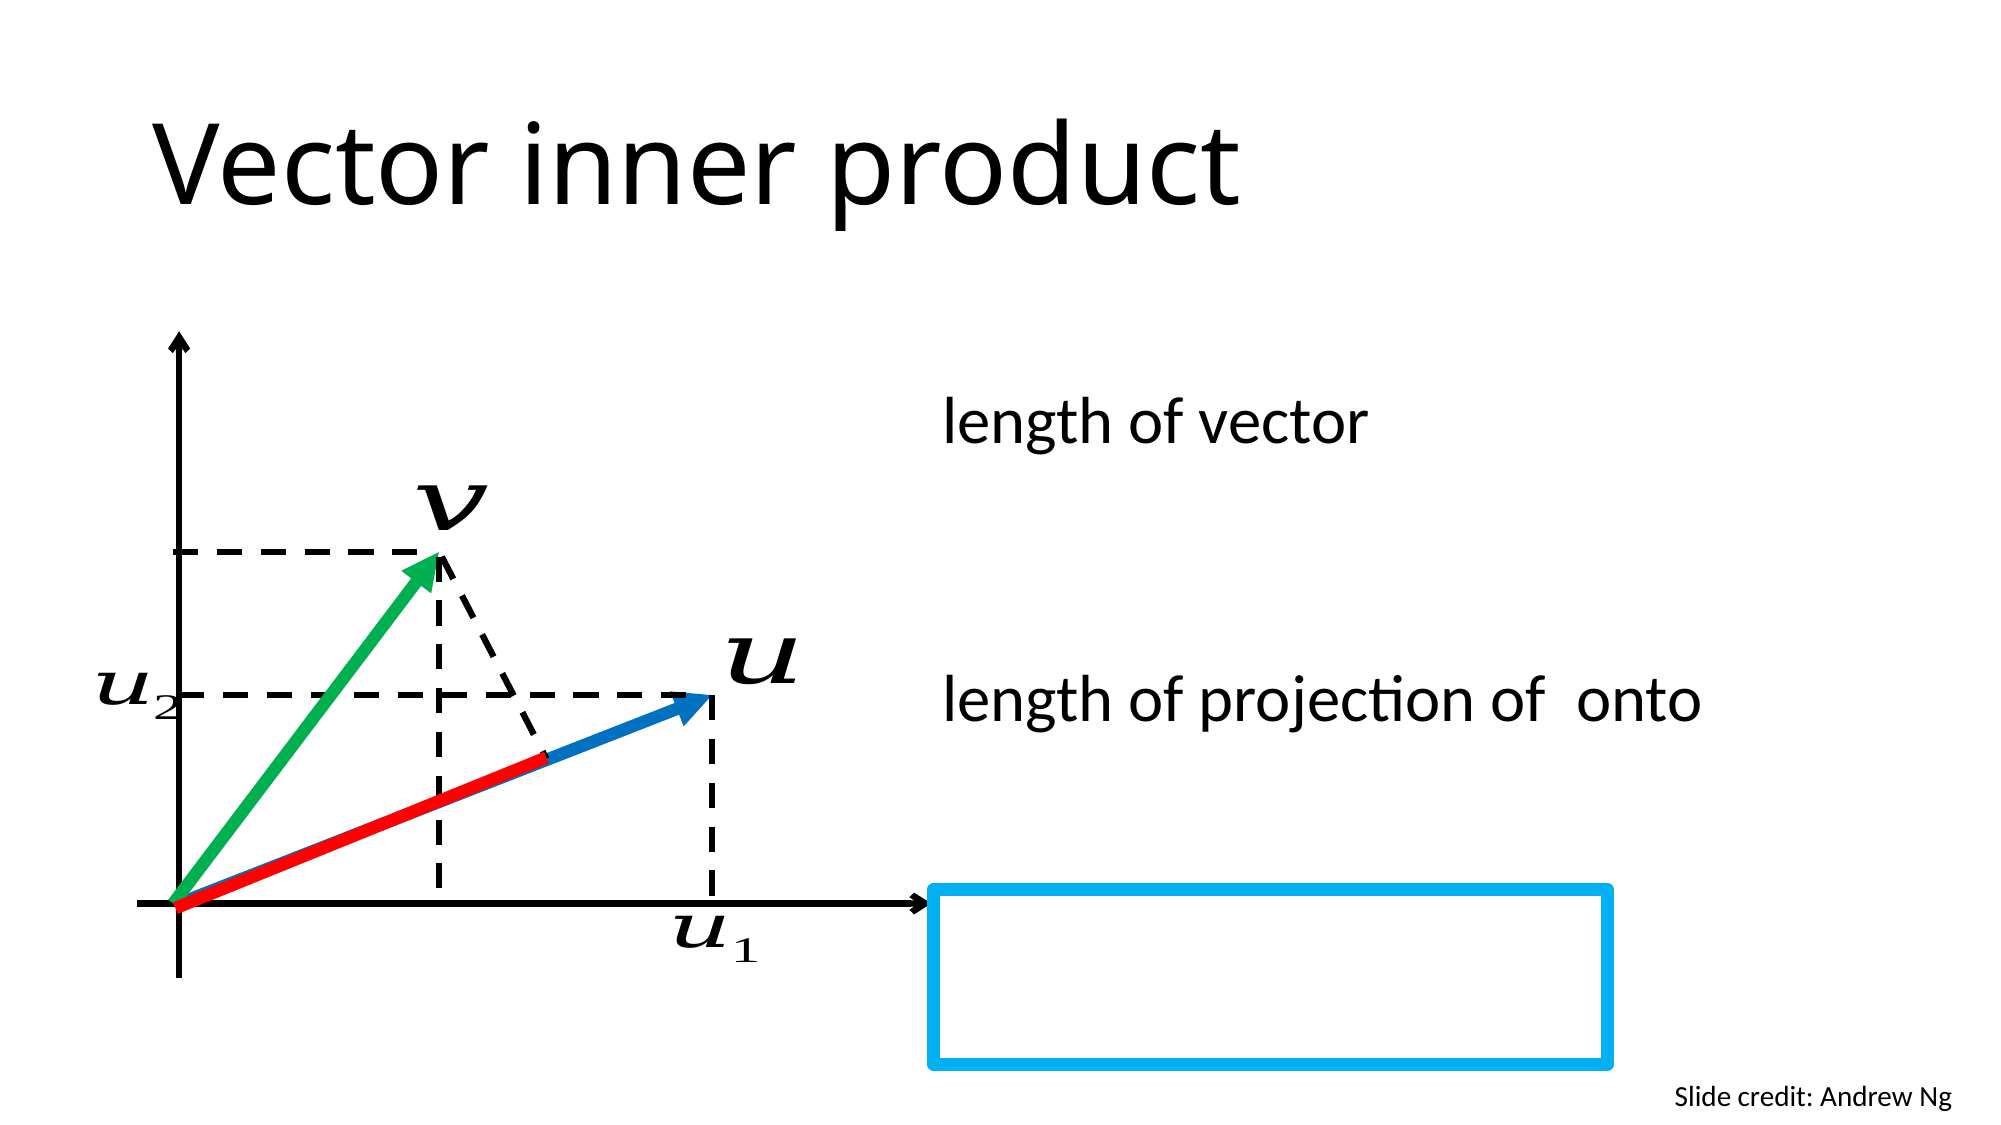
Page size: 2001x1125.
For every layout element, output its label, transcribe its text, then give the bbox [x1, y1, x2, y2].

footer Slide credit: Andrew Ng [1633, 1065, 2000, 1125]
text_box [175, 757, 547, 909]
title Vector inner product [137, 59, 1863, 278]
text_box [547, 695, 711, 904]
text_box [137, 331, 932, 979]
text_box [173, 552, 439, 904]
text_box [441, 556, 547, 757]
